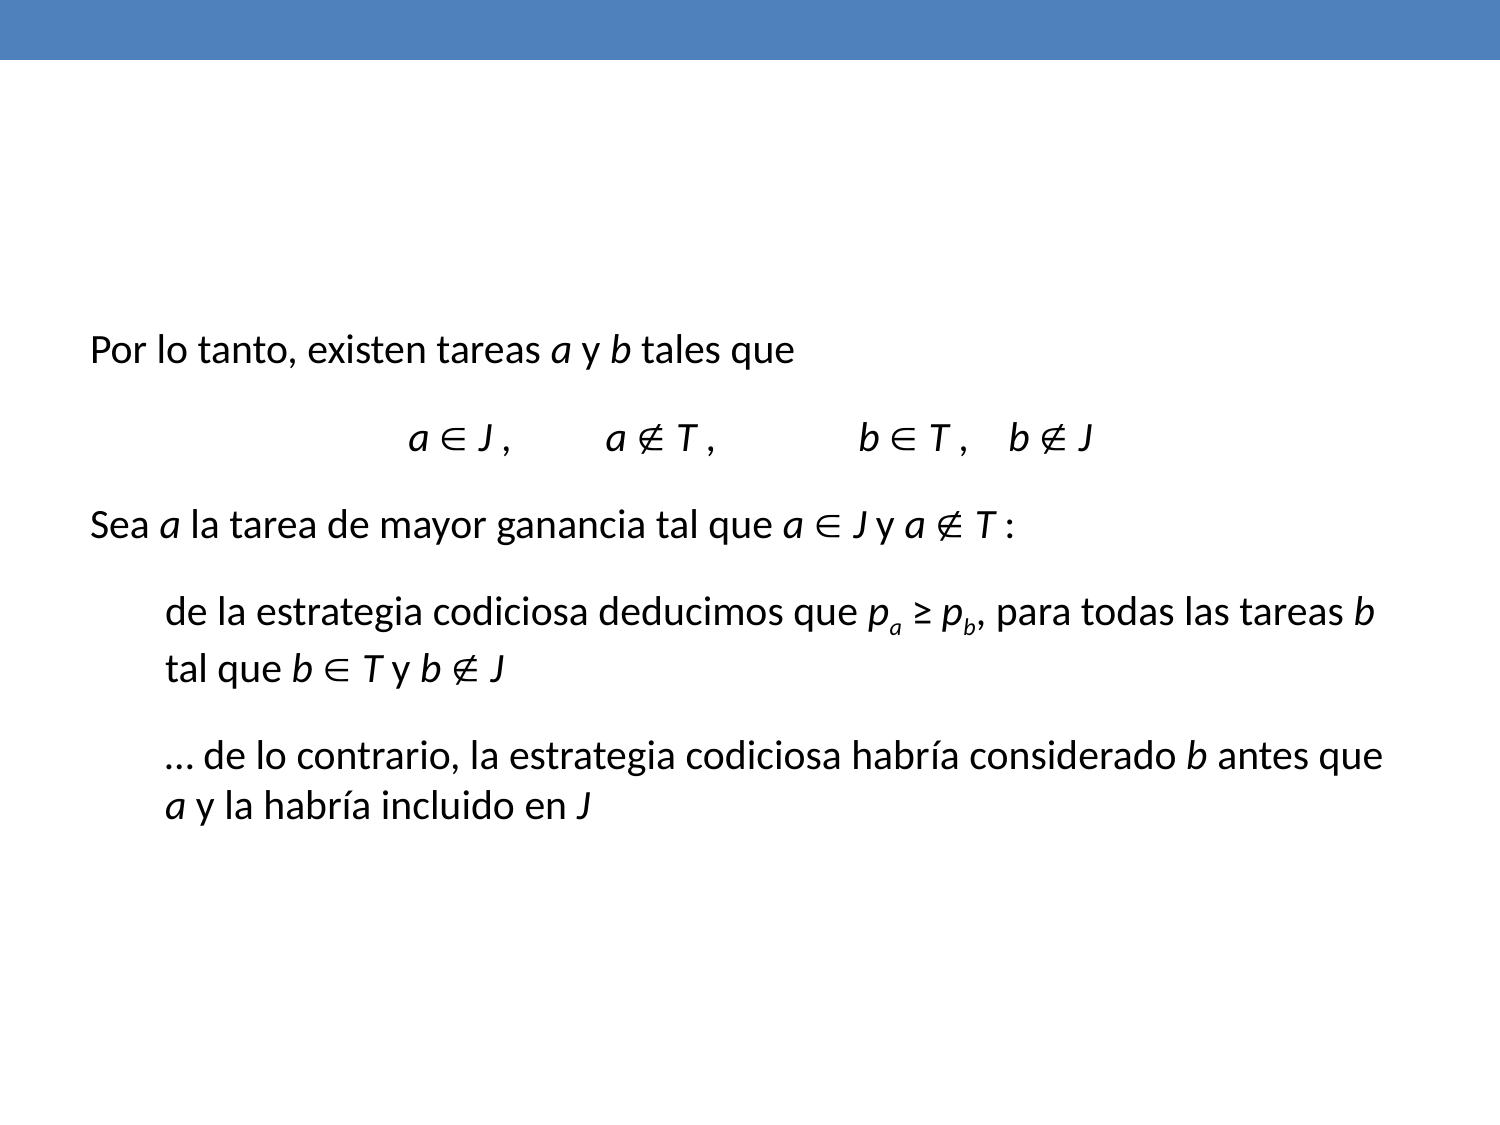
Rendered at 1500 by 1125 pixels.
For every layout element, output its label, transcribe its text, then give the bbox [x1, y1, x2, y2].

list Por lo tanto, existen tareas a y b tales que a  J , a  T , b  T , b  J Sea a la tarea de mayor ganancia tal que a  J y a  T : de la estrategia codiciosa deducimos que pa ≥ pb, para todas las tareas b tal que b  T y b  J … de lo contrario, la estrategia codiciosa habría considerado b antes que a y la habría incluido en J [75, 87, 1425, 1063]
